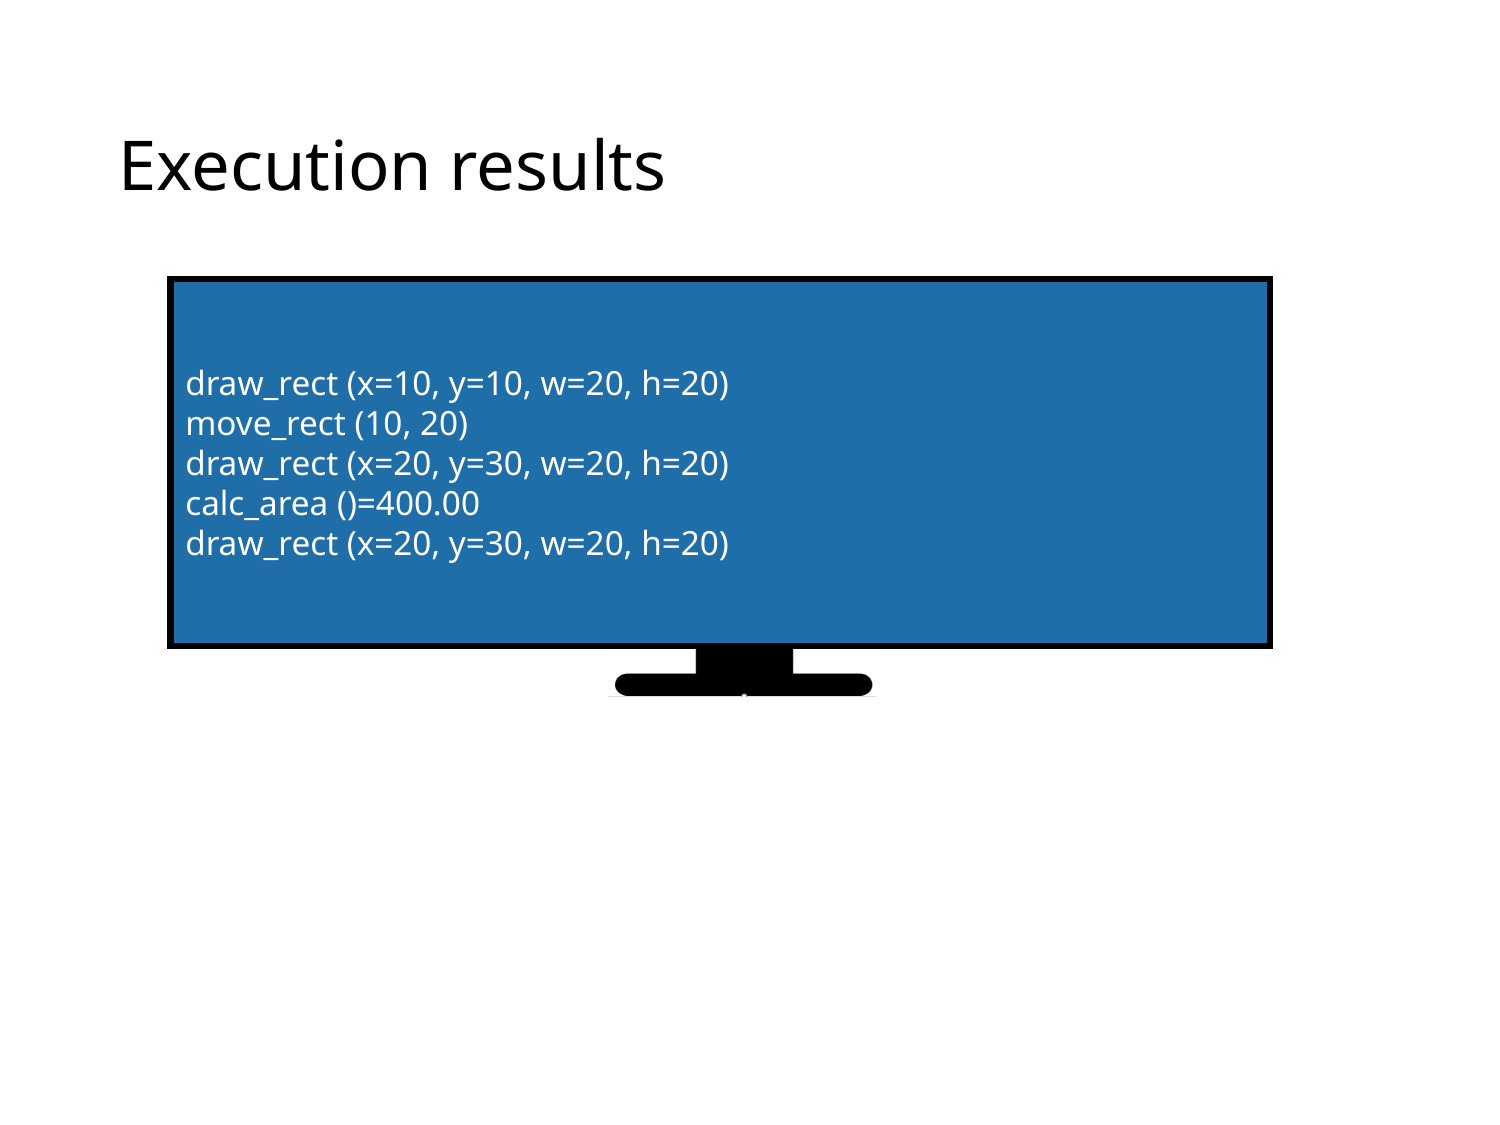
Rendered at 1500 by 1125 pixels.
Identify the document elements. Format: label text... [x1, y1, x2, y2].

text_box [170, 278, 1270, 698]
title Execution results [103, 59, 1397, 278]
